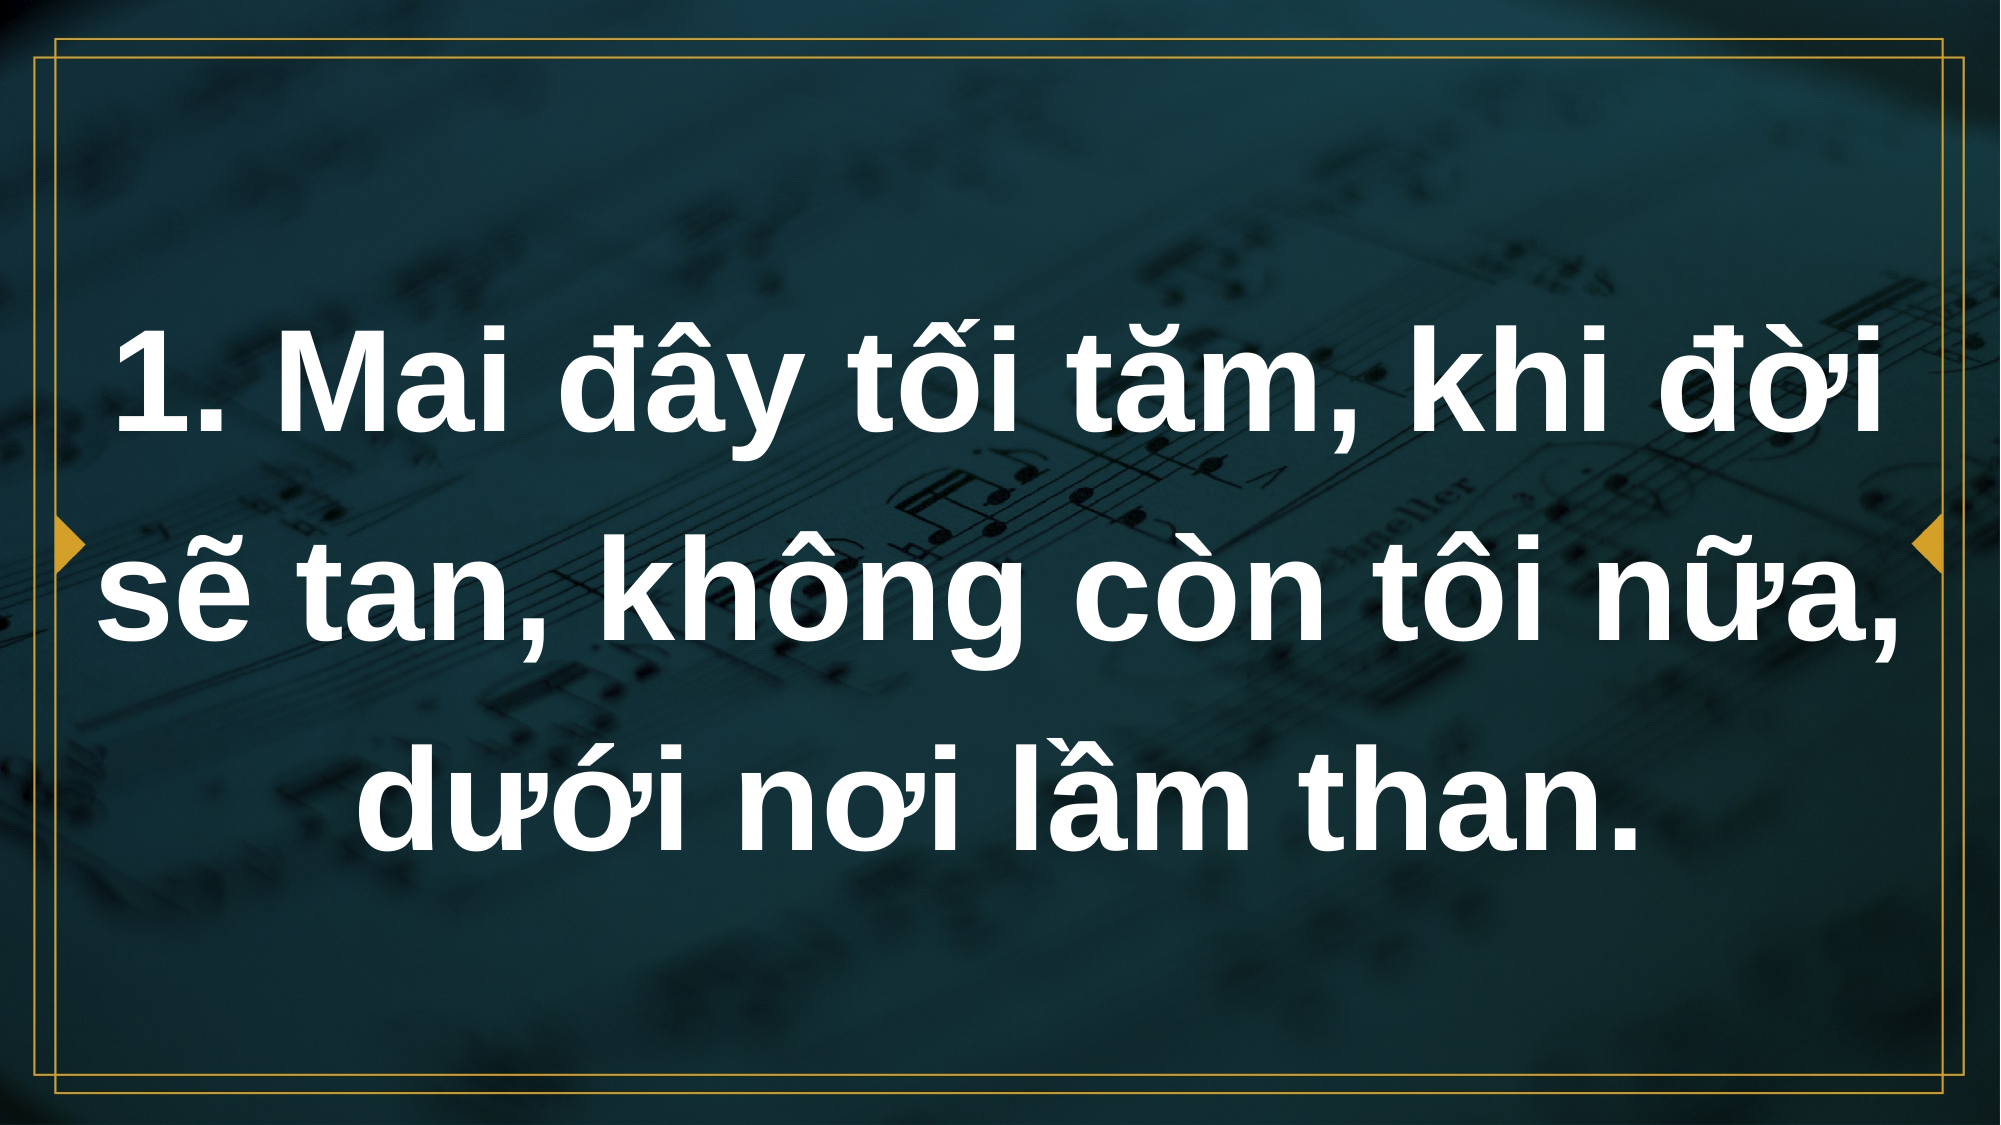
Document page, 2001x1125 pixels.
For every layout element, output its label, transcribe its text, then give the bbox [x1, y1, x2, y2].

picture [0, 0, 2000, 1125]
title 1. Mai đây tối tăm, khi đời sẽ tan, không còn tôi nữa, dưới nơi lầm than. [55, 53, 1945, 1077]
